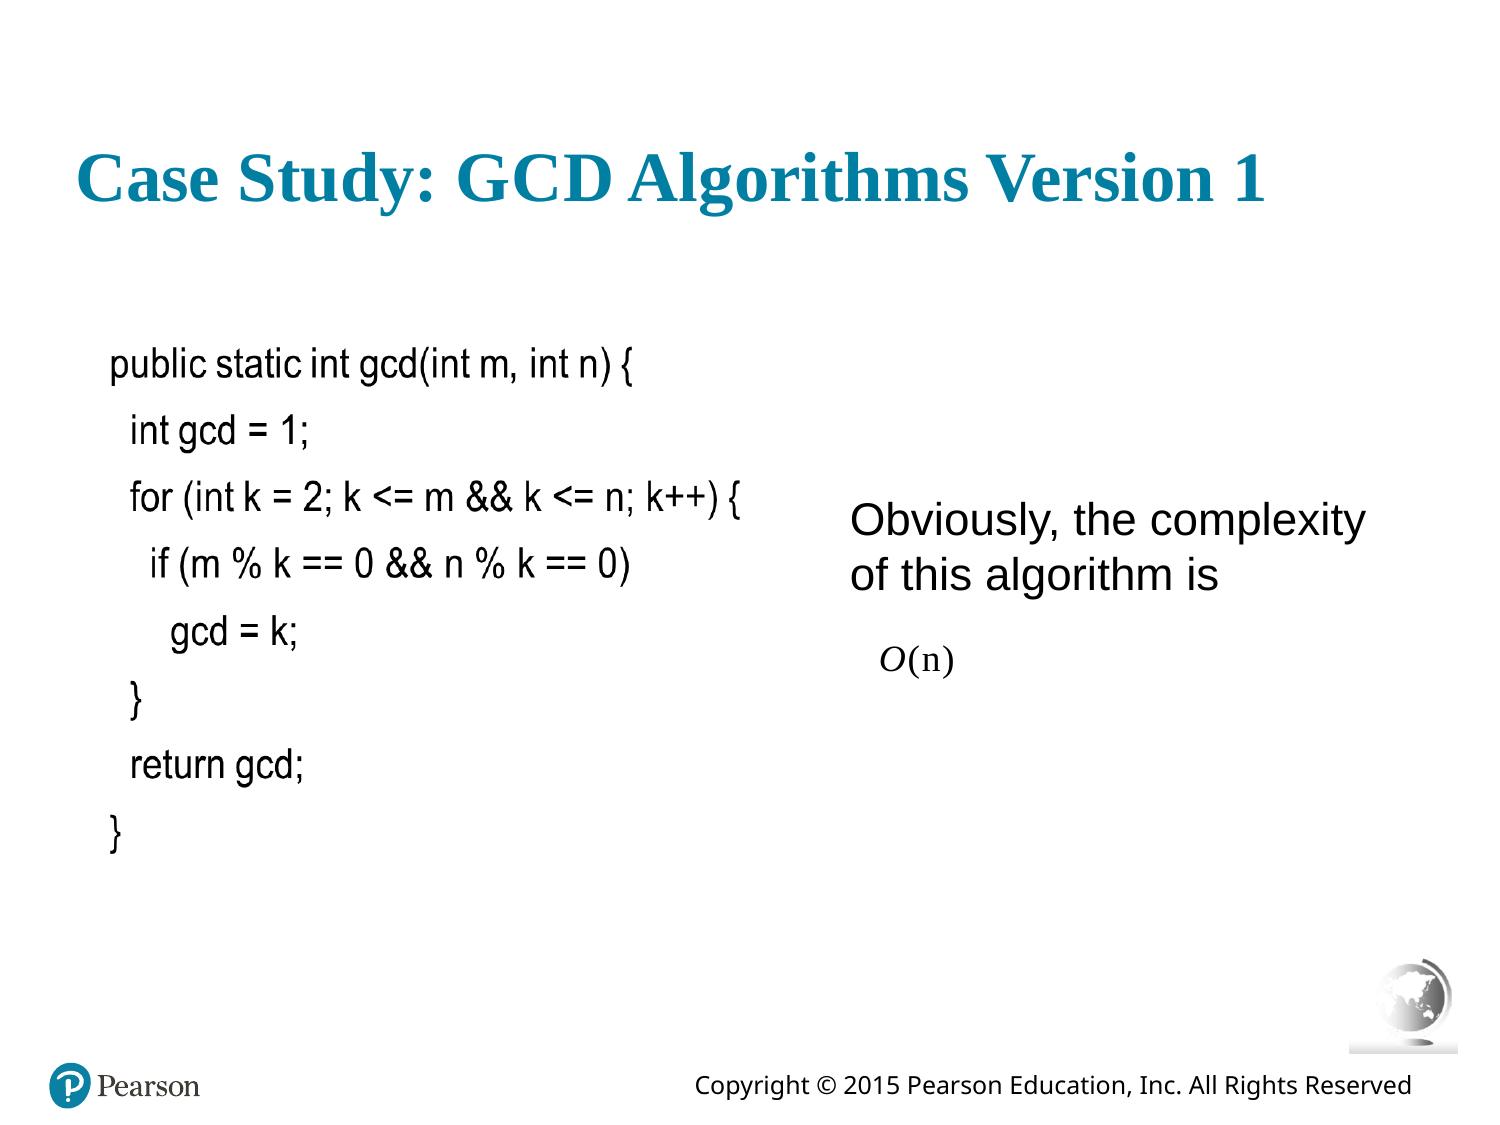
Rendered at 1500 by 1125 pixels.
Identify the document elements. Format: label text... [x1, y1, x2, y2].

title Case Study: G C D Algorithms Version 1 [75, 35, 1425, 216]
picture [87, 324, 763, 880]
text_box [874, 637, 963, 688]
picture [1349, 955, 1458, 1054]
list Obviously, the complexity of this algorithm is [849, 489, 1388, 603]
